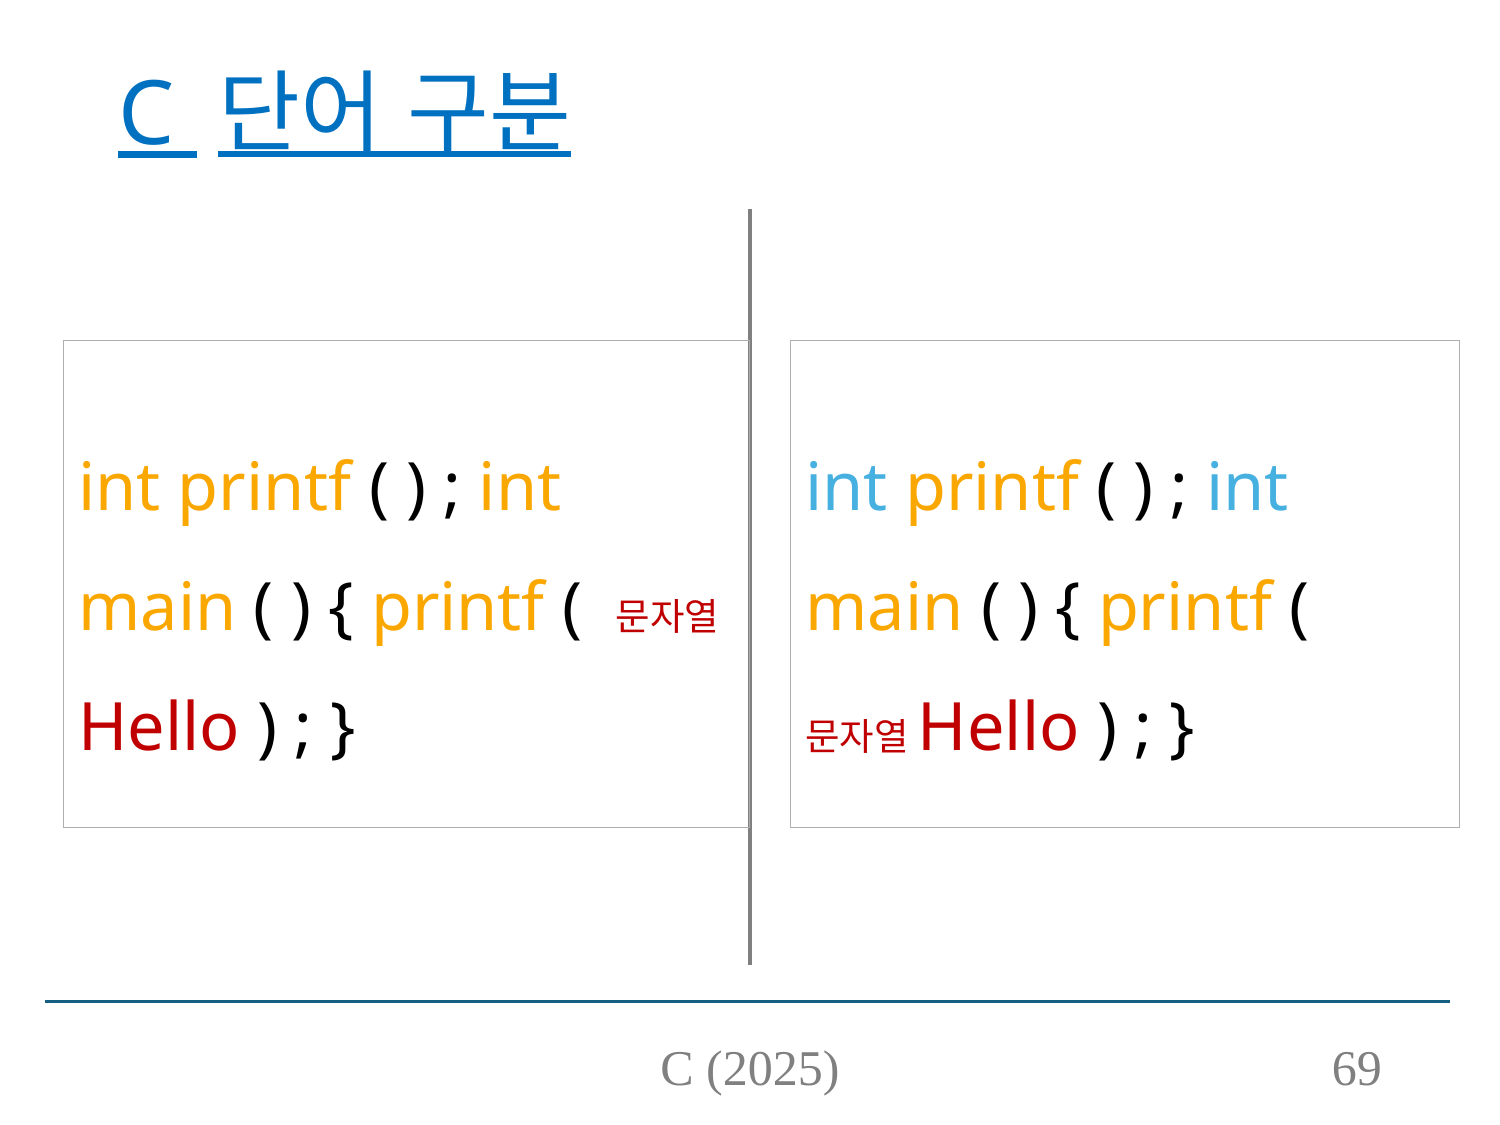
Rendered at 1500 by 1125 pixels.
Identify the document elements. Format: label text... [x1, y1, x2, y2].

slide_number 69 [1059, 1042, 1397, 1103]
text_box int printf ( ) ; int main ( ) { printf ( 문자열Hello ) ; } [790, 340, 1460, 828]
footer C (2025) [496, 1042, 1004, 1103]
text_box int printf ( ) ; int main ( ) { printf ( 문자열Hello ) ; } [63, 340, 749, 828]
title C 단어 구분 [103, 59, 1500, 172]
